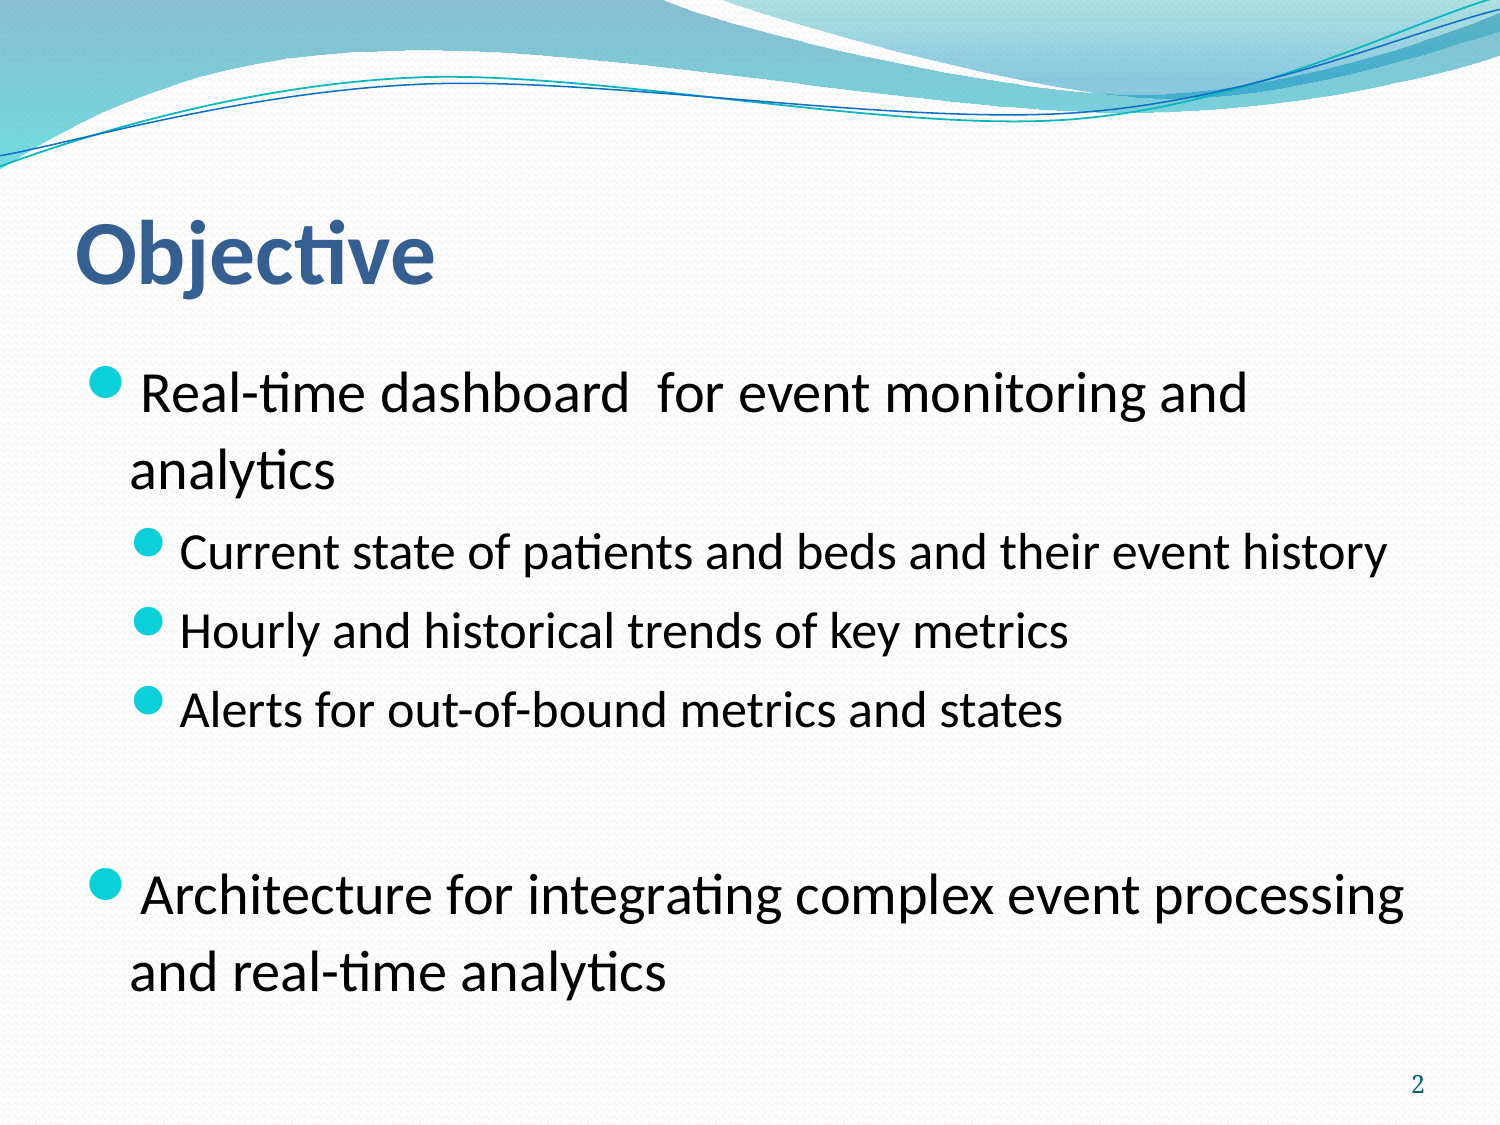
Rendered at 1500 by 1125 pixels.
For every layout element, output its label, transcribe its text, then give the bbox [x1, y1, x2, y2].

list Real-time dashboard for event monitoring and analytics Current state of patients and beds and their event history Hourly and historical trends of key metrics Alerts for out-of-bound metrics and states Architecture for integrating complex event processing and real-time analytics [70, 339, 1421, 1060]
slide_number 2 [1299, 1042, 1425, 1103]
title Objective [75, 115, 1425, 303]
